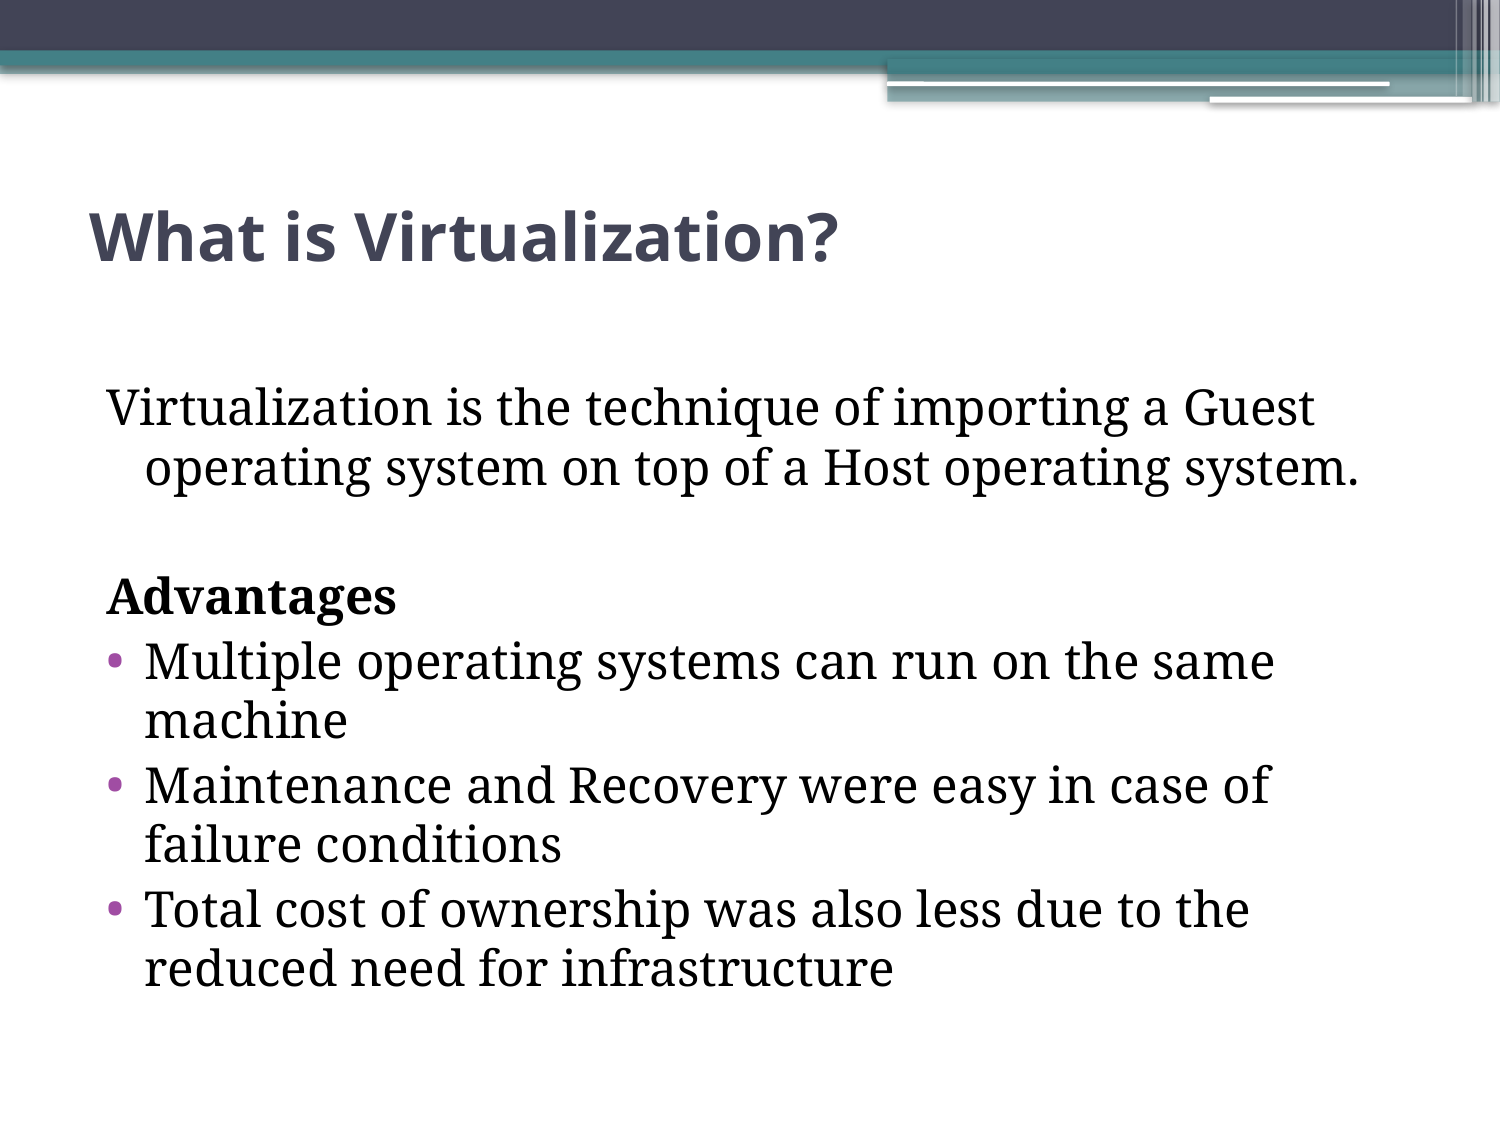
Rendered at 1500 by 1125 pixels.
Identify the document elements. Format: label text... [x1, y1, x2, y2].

title What is Virtualization? [75, 187, 1425, 363]
list Virtualization is the technique of importing a Guest operating system on top of a Host operating system. Advantages Multiple operating systems can run on the same machine Maintenance and Recovery were easy in case of failure conditions Total cost of ownership was also less due to the reduced need for infrastructure [75, 368, 1425, 1079]
